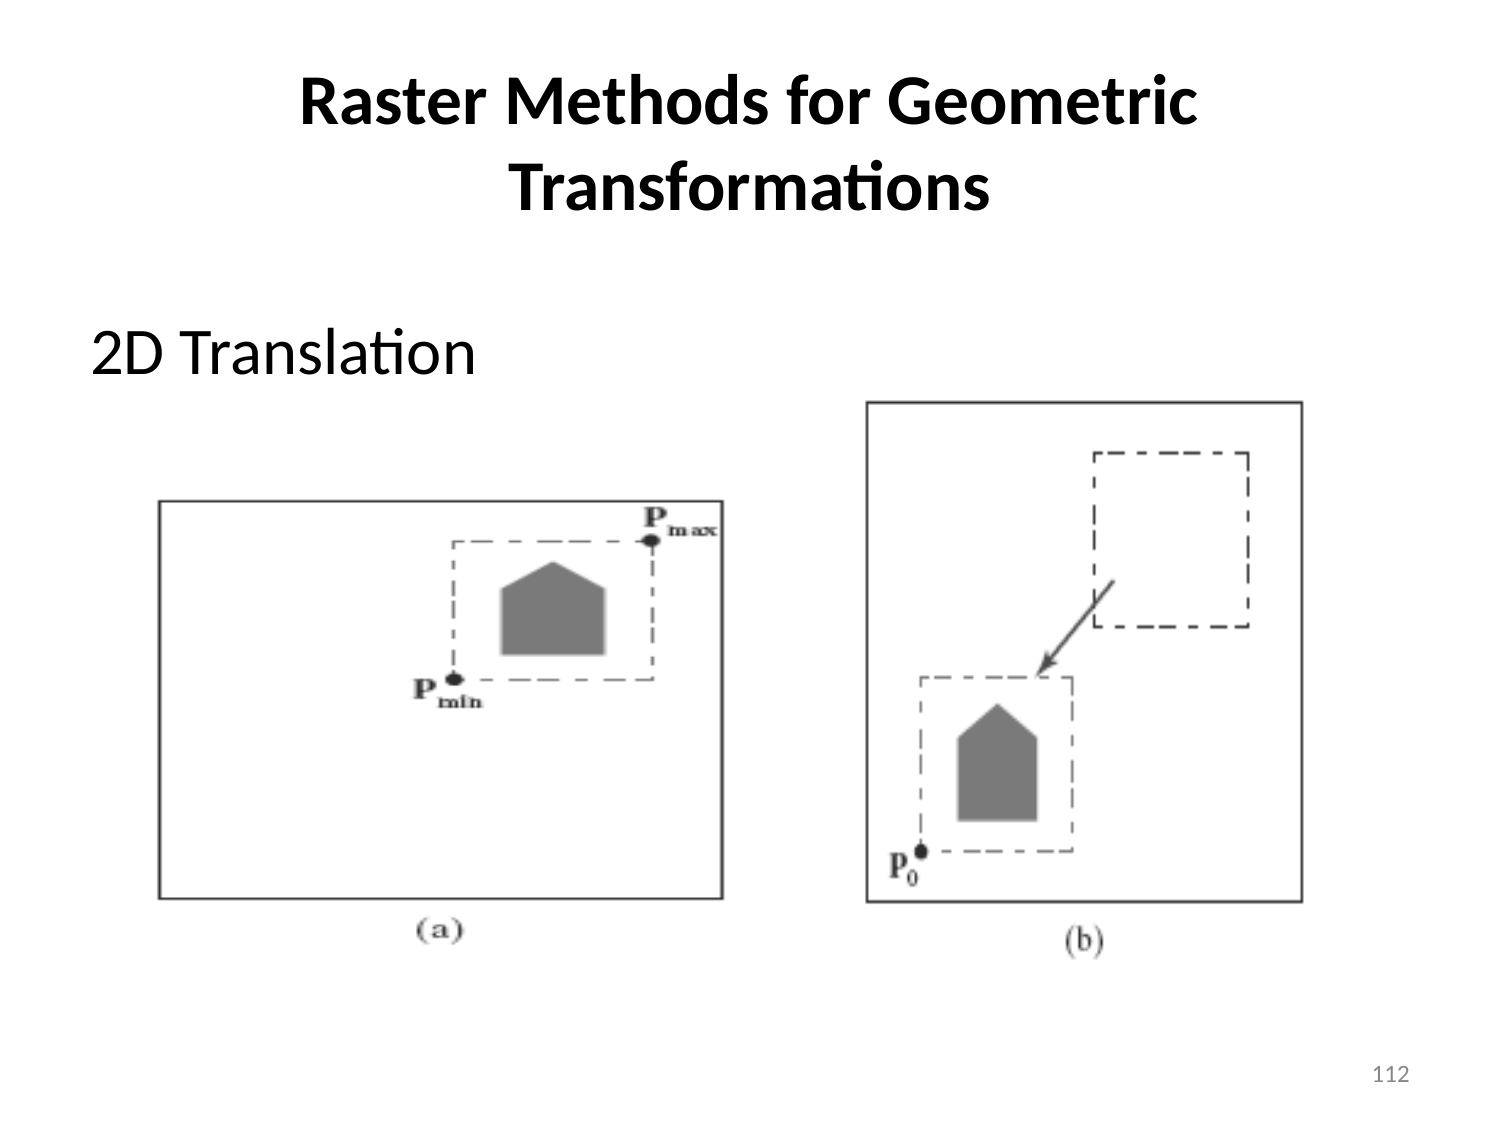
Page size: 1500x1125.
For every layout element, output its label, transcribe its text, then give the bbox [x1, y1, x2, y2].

slide_number ‹#› [1074, 1042, 1425, 1103]
picture [824, 374, 1338, 963]
text_box 2D Translation [74, 299, 663, 395]
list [99, 474, 751, 963]
title Raster Methods for Geometric Transformations [75, 45, 1425, 233]
